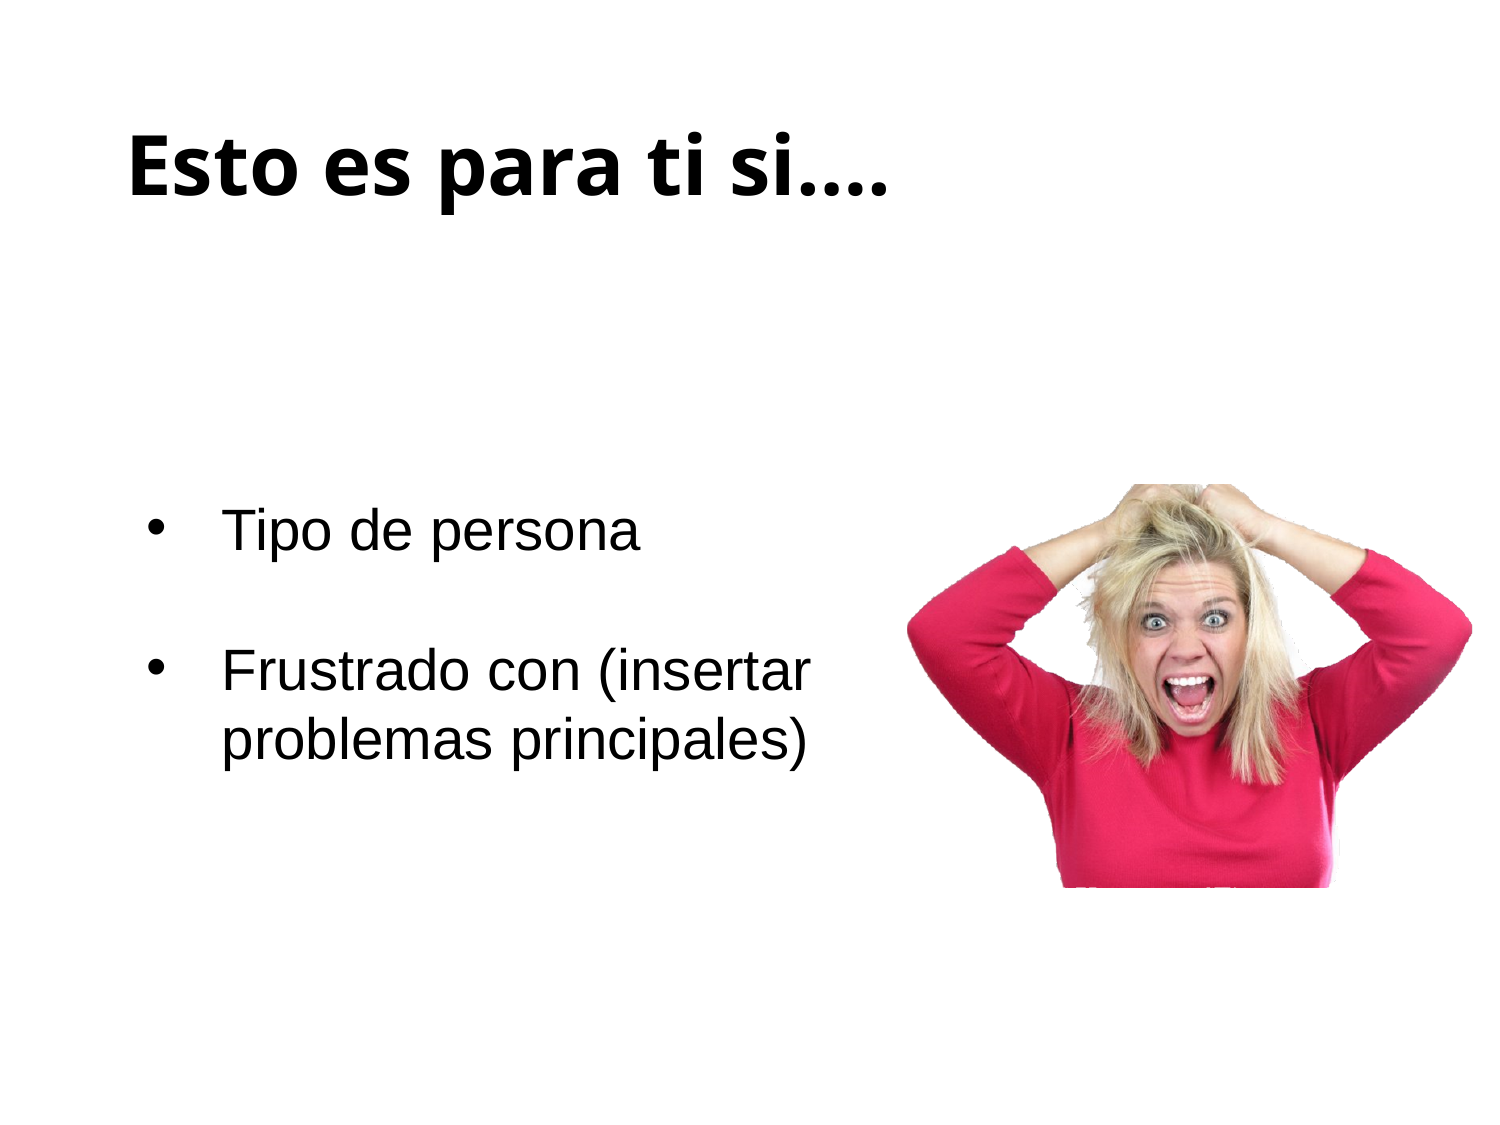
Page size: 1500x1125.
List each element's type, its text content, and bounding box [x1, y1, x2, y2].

text_box Esto es para ti si…. [110, 91, 1394, 334]
picture [906, 484, 1474, 898]
text_box Tipo de persona Frustrado con (insertar problemas principales) [131, 484, 904, 853]
